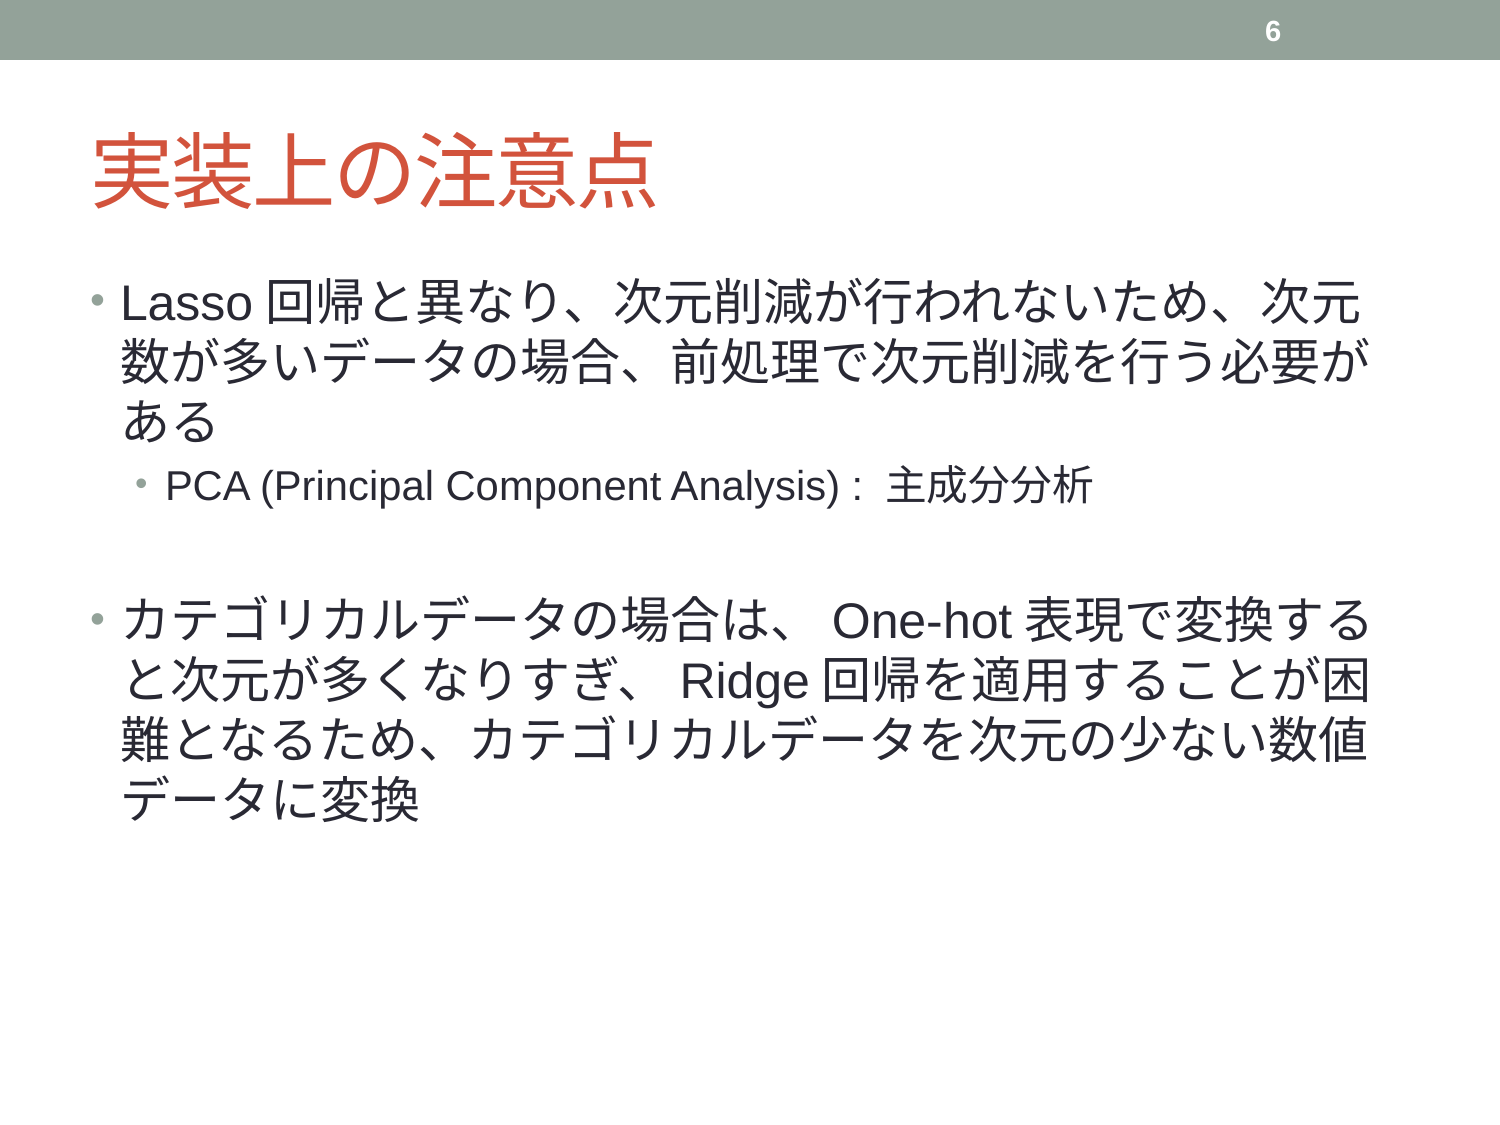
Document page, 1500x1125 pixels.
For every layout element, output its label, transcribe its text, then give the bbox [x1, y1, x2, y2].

slide_number 6 [1250, 3, 1425, 57]
title 実装上の注意点 [75, 87, 1425, 250]
list Lasso回帰と異なり、次元削減が行われないため、次元数が多いデータの場合、前処理で次元削減を行う必要がある PCA (Principal Component Analysis) : 主成分分析 カテゴリカルデータの場合は、One-hot表現で変換すると次元が多くなりすぎ、Ridge回帰を適用することが困難となるため、カテゴリカルデータを次元の少ない数値データに変換 [75, 262, 1425, 1063]
